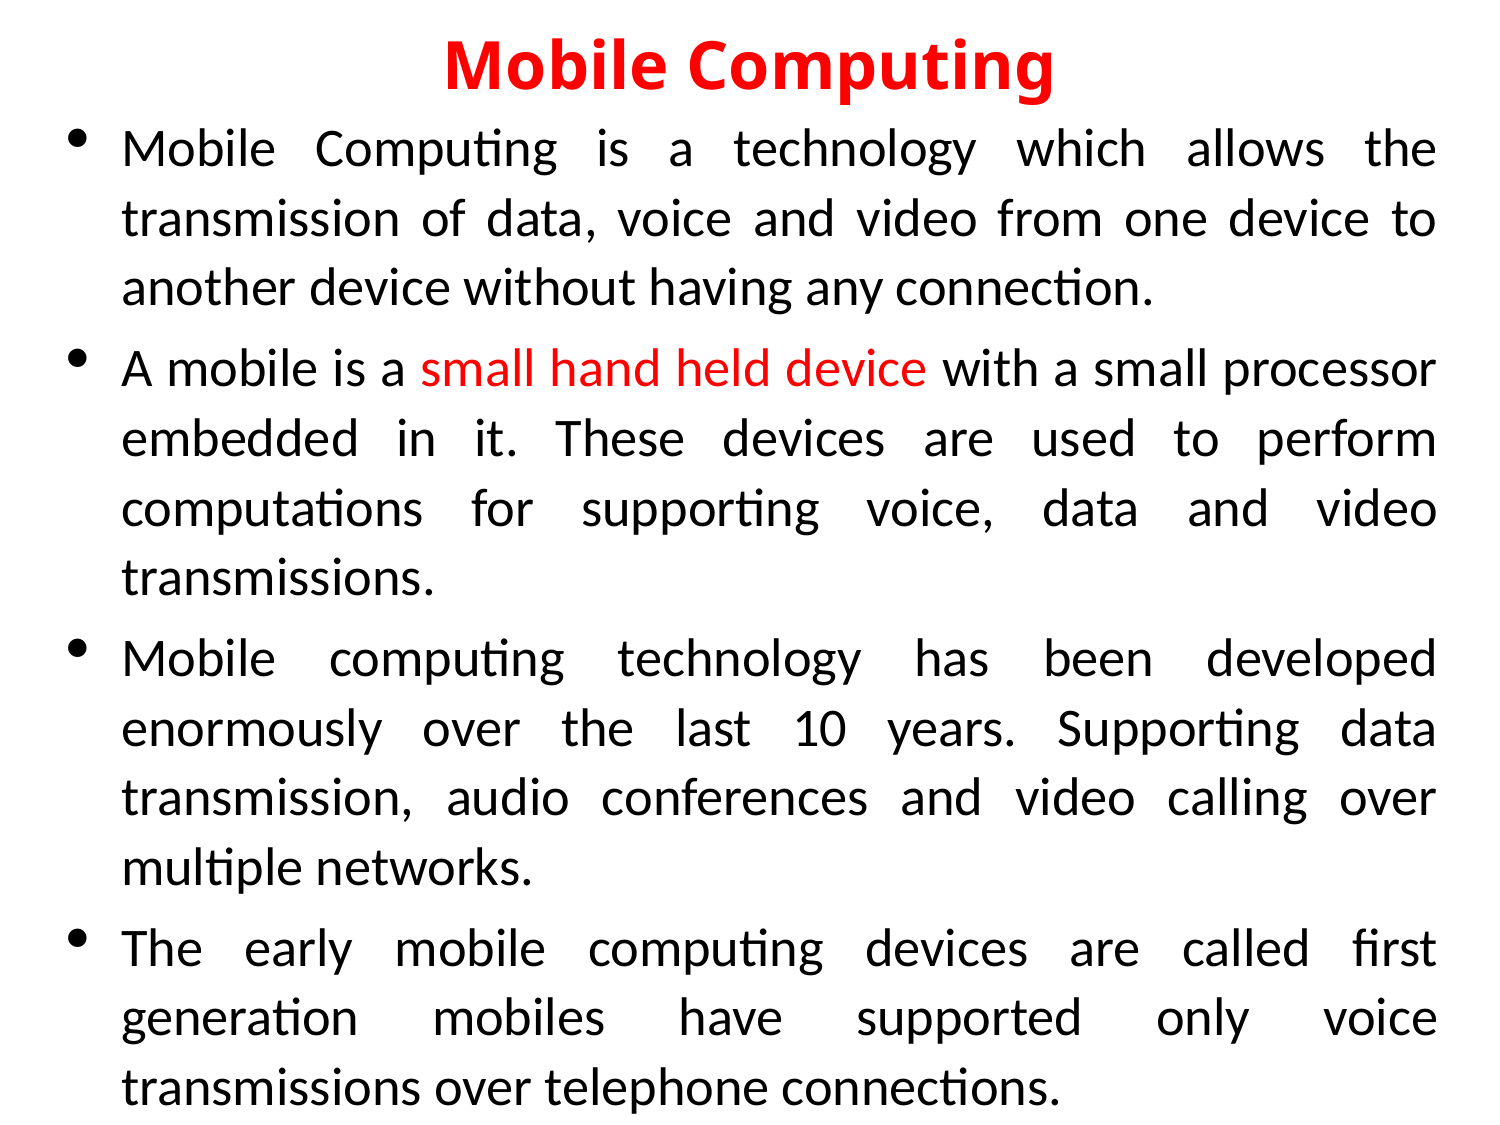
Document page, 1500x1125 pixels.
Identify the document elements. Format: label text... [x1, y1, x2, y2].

title Mobile Computing [50, 24, 1450, 100]
subtitle Mobile Computing is a technology which allows the transmission of data, voice and video from one device to another device without having any connection. A mobile is a small hand held device with a small processor embedded in it. These devices are used to perform computations for supporting voice, data and video transmissions. Mobile computing technology has been developed enormously over the last 10 years. Supporting data transmission, audio conferences and video calling over multiple networks. The early mobile computing devices are called first generation mobiles have supported only voice transmissions over telephone connections. [53, 99, 1454, 1125]
